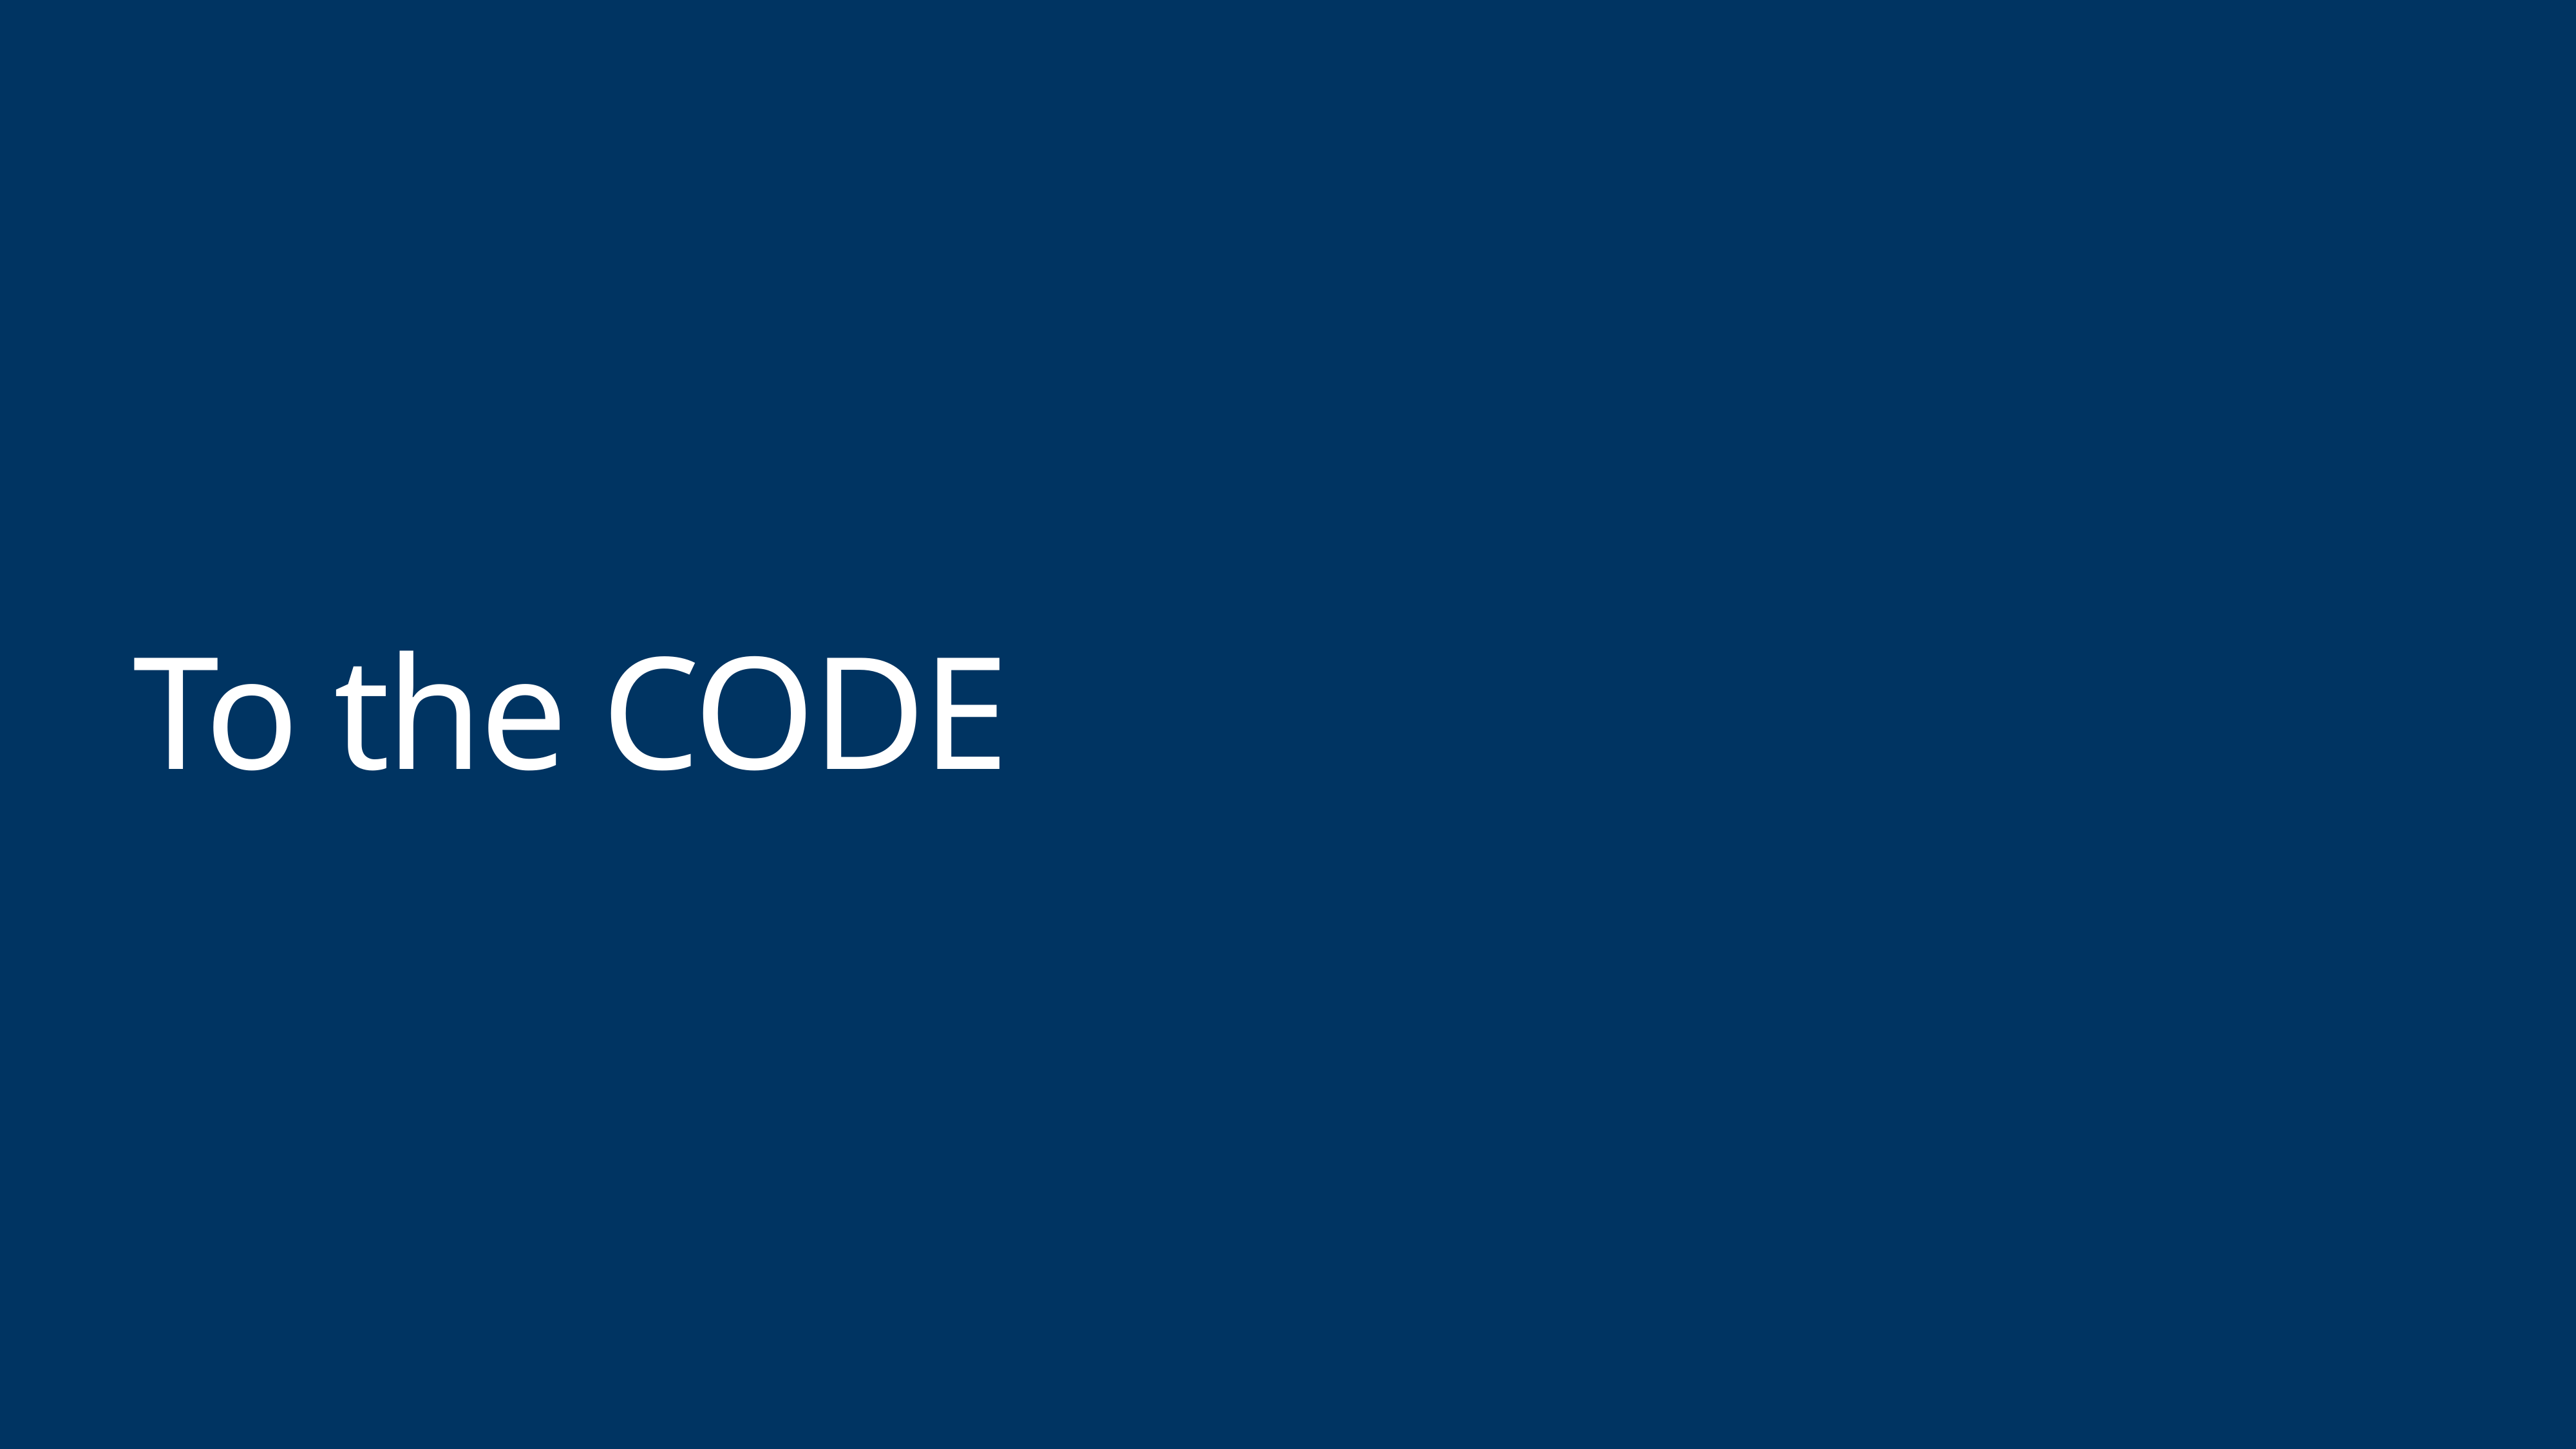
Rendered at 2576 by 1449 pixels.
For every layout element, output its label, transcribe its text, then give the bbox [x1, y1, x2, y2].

title To the CODE [127, 478, 2449, 971]
